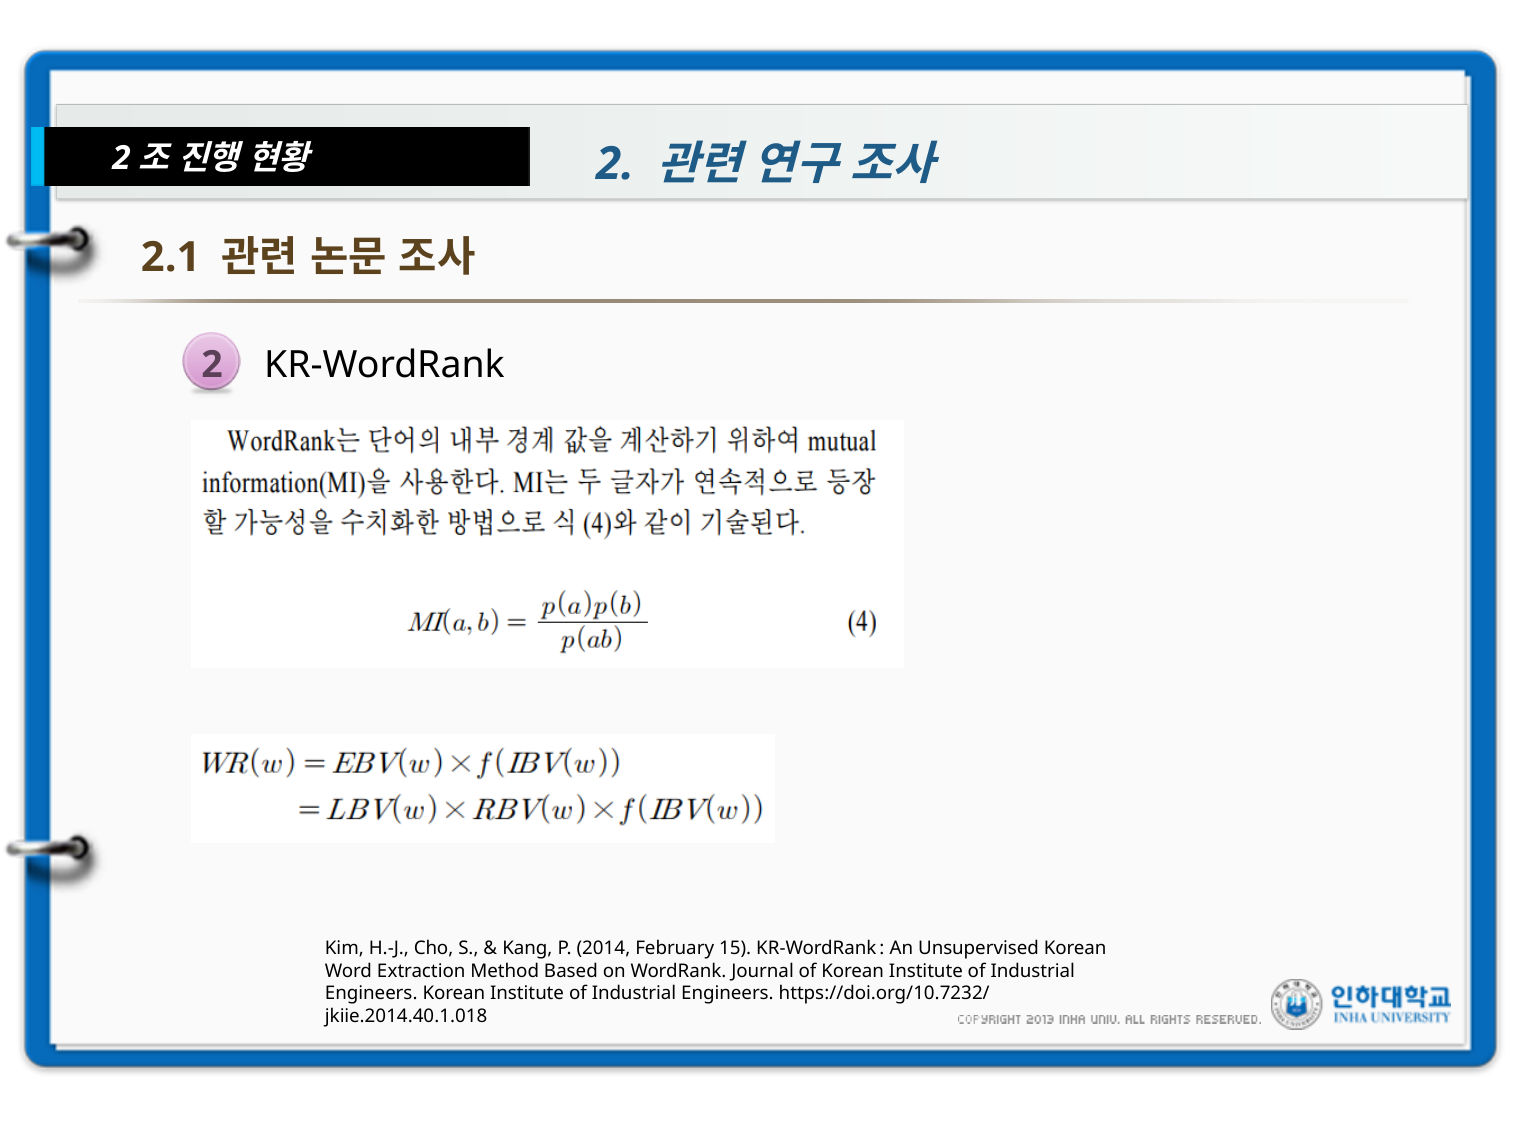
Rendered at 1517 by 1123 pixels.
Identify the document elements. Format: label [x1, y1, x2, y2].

picture [181, 332, 241, 398]
picture [191, 734, 776, 844]
text_box [3, 42, 1506, 1080]
text_box [31, 127, 530, 187]
picture [51, 103, 1472, 205]
picture [78, 295, 1410, 307]
picture [191, 420, 905, 669]
